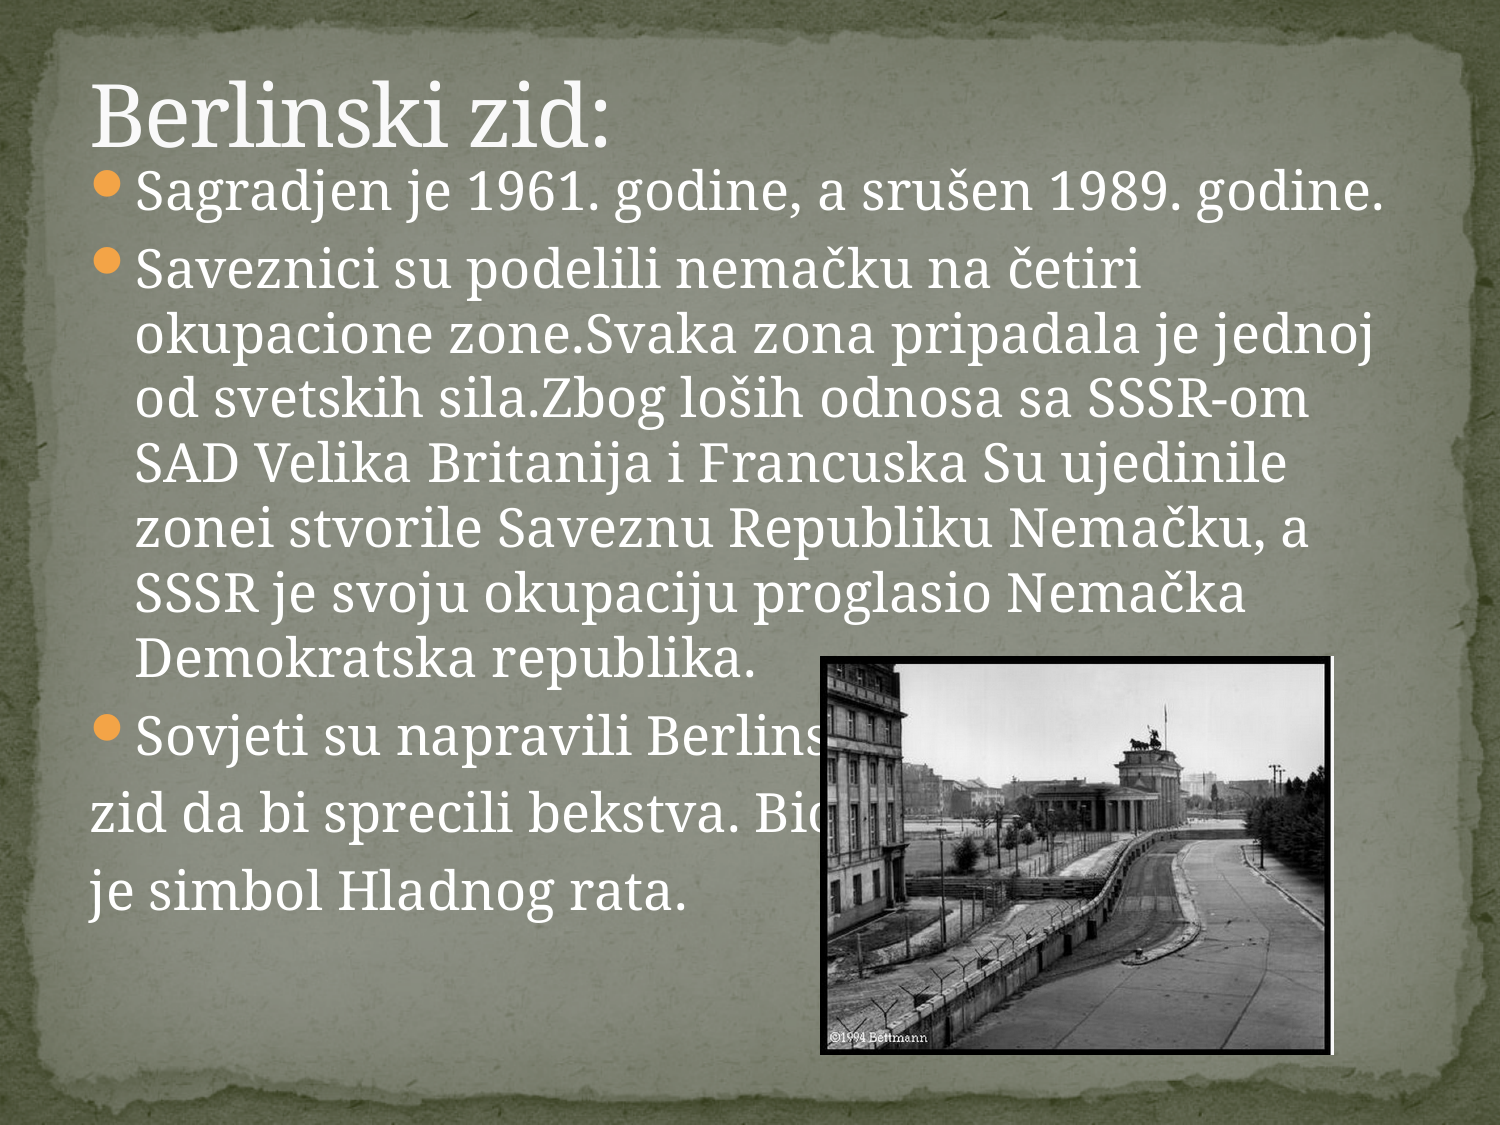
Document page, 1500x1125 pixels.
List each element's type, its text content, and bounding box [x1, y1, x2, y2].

picture [820, 656, 1334, 1055]
list Sagradjen je 1961. godine, a srušen 1989. godine. Saveznici su podelili nemačku na četiri okupacione zone.Svaka zona pripadala je jednoj od svetskih sila.Zbog loših odnosa sa SSSR-om SAD Velika Britanija i Francuska Su ujedinile zonei stvorile Saveznu Republiku Nemačku, a SSSR je svoju okupaciju proglasio Nemačka Demokratska republika. Sovjeti su napravili Berlinski zid da bi sprecili bekstva. Bio je simbol Hladnog rata. [75, 173, 1425, 1059]
title Berlinski zid: [74, 24, 1425, 173]
